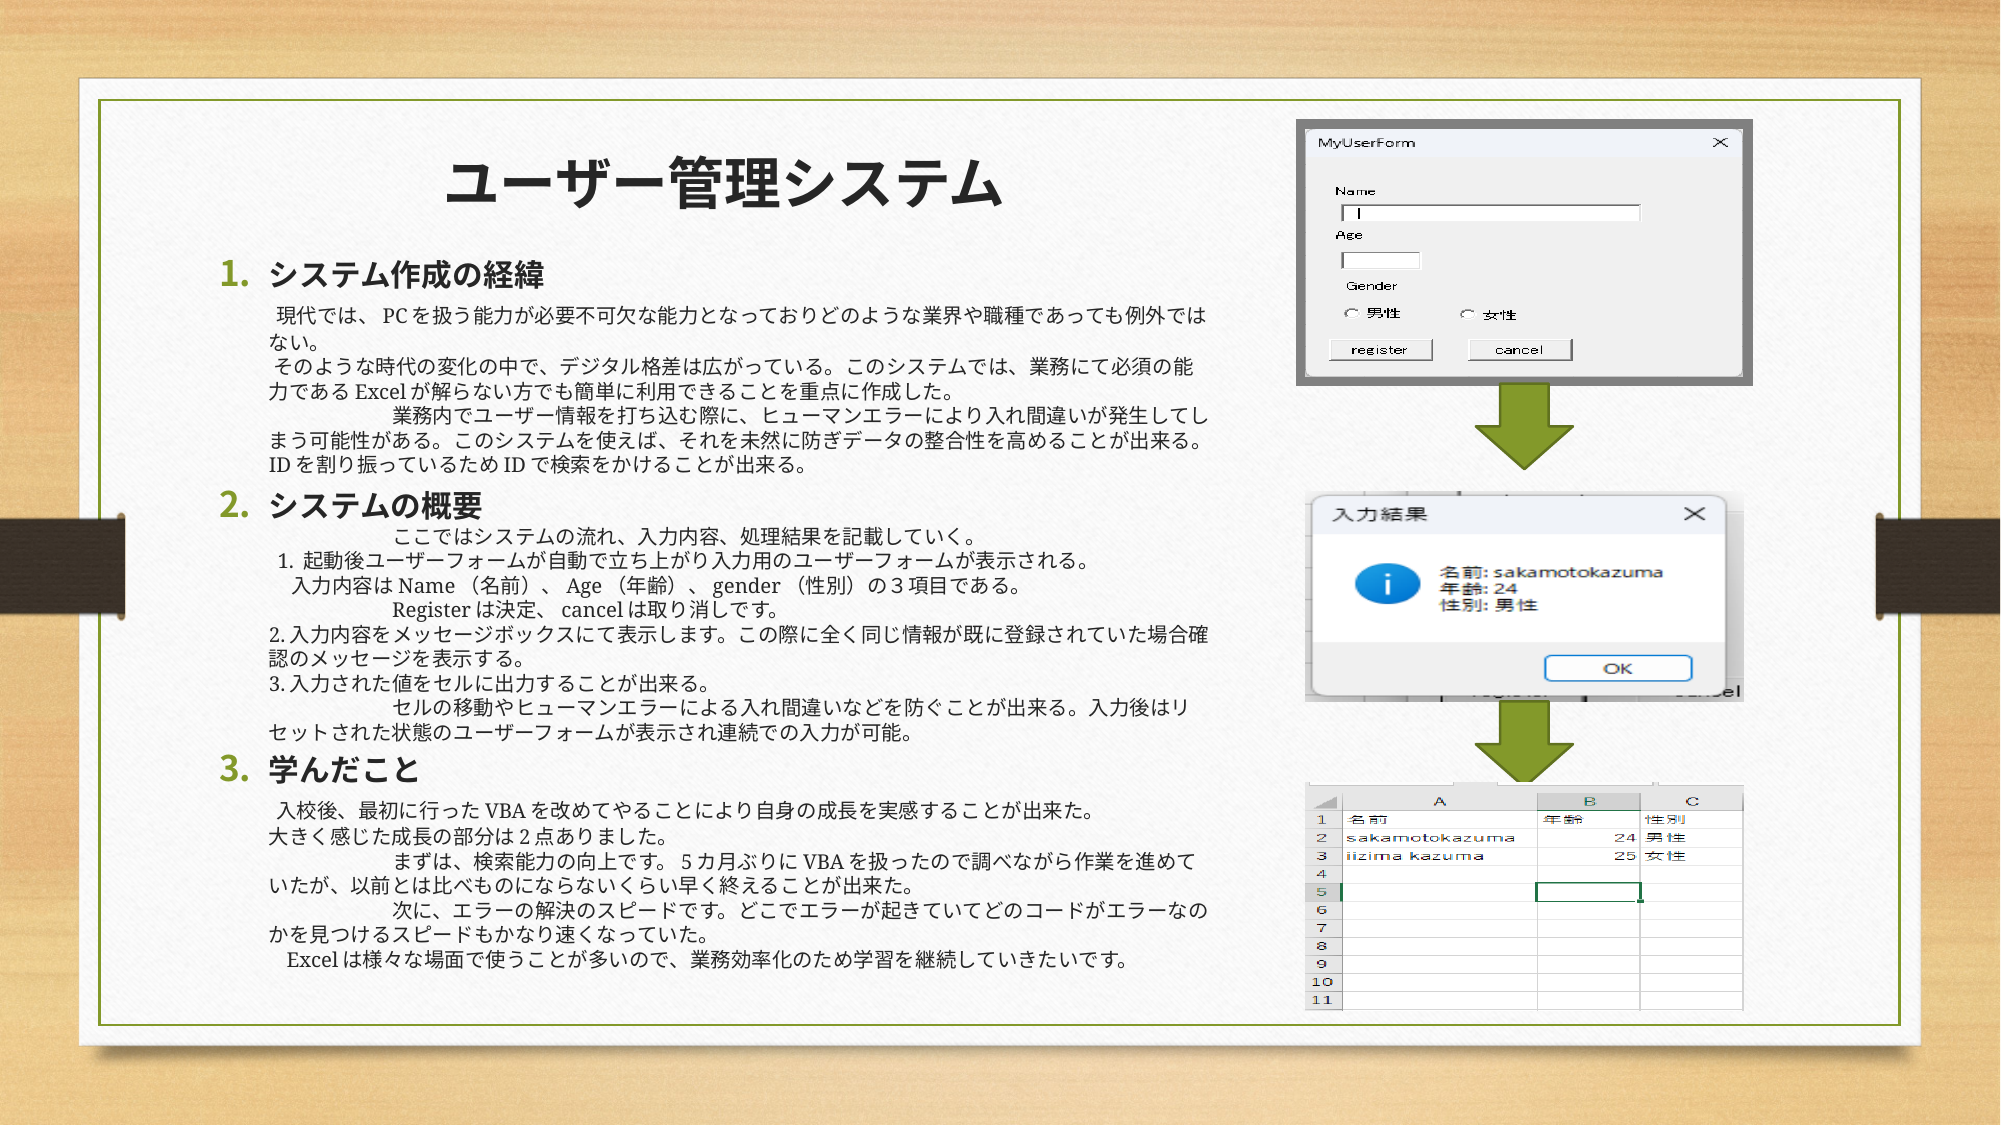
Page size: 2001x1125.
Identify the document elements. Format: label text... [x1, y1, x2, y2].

list システム作成の経緯 現代では、PCを扱う能力が必要不可欠な能力となっておりどのような業界や職種であっても例外ではない。 そのような時代の変化の中で、デジタル格差は広がっている。このシステムでは、業務にて必須の能力であるExcelが解らない方でも簡単に利用できることを重点に作成した。 業務内でユーザー情報を打ち込む際に、ヒューマンエラーにより入れ間違いが発生してしまう可能性がある。このシステムを使えば、それを未然に防ぎデータの整合性を高めることが出来る。 IDを割り振っているためIDで検索をかけることが出来る。 システムの概要 ここではシステムの流れ、入力内容、処理結果を記載していく。 1. 起動後ユーザーフォームが自動で立ち上がり入力用のユーザーフォームが表示される。 入力内容はName（名前）、Age（年齢）、gender（性別）の３項目である。 Registerは決定、cancelは取り消しです。 2.入力内容をメッセージボックスにて表示します。この際に全く同じ情報が既に登録されていた場合確認のメッセージを表示する。 3.入力された値をセルに出力することが出来る。 セルの移動やヒューマンエラーによる入れ間違いなどを防ぐことが出来る。入力後はリセットされた状態のユーザーフォームが表示され連続での入力が可能。 学んだこと 入校後、最初に行ったVBAを改めてやることにより自身の成長を実感することが出来た。 大きく感じた成長の部分は2点ありました。 まずは、検索能力の向上です。5カ月ぶりにVBAを扱ったので調べながら作業を進めていたが、以前とは比べものにならないくらい早く終えることが出来た。 次に、エラーの解決のスピードです。どこでエラーが起きていてどのコードがエラーなのかを見つけるスピードもかなり速くなっていた。 Excelは様々な場面で使うことが多いので、業務効率化のため学習を継続していきたいです。 [204, 248, 1229, 1011]
title ユーザー管理システム [212, 140, 1237, 224]
text_box [1474, 702, 1575, 782]
picture [0, 0, 2001, 1125]
text_box [1474, 382, 1575, 471]
